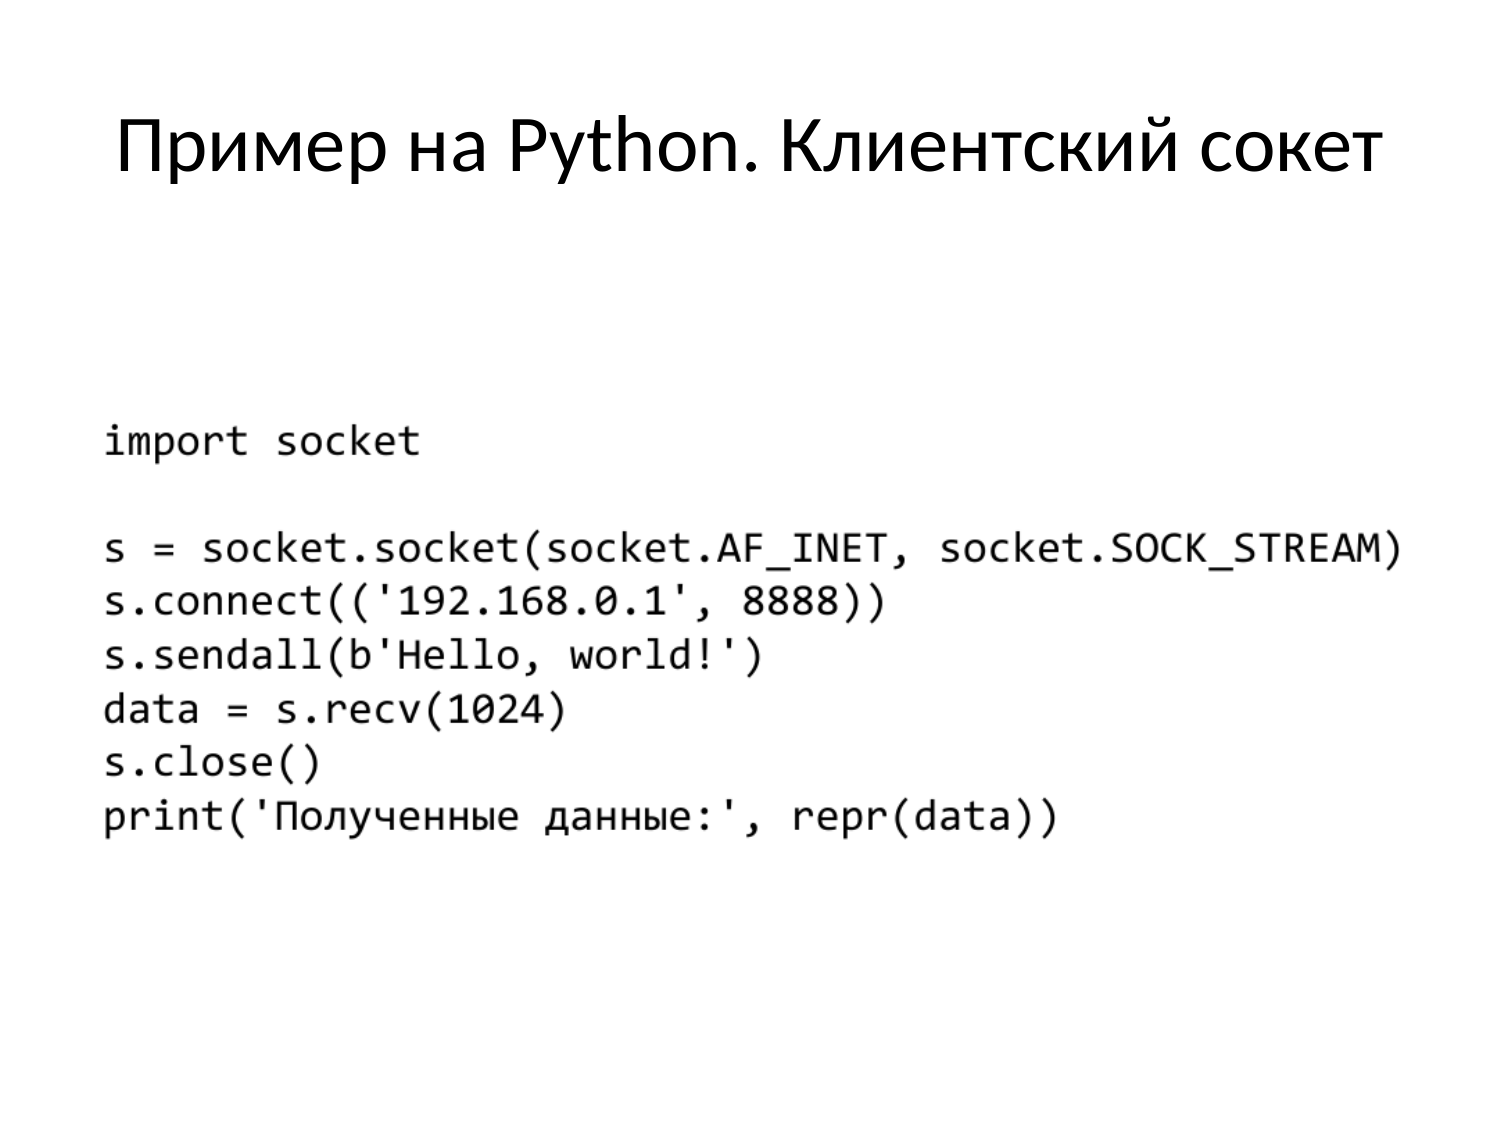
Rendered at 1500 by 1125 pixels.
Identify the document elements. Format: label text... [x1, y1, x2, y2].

title Пример на Python. Клиентский сокет [75, 45, 1425, 233]
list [74, 387, 1426, 881]
